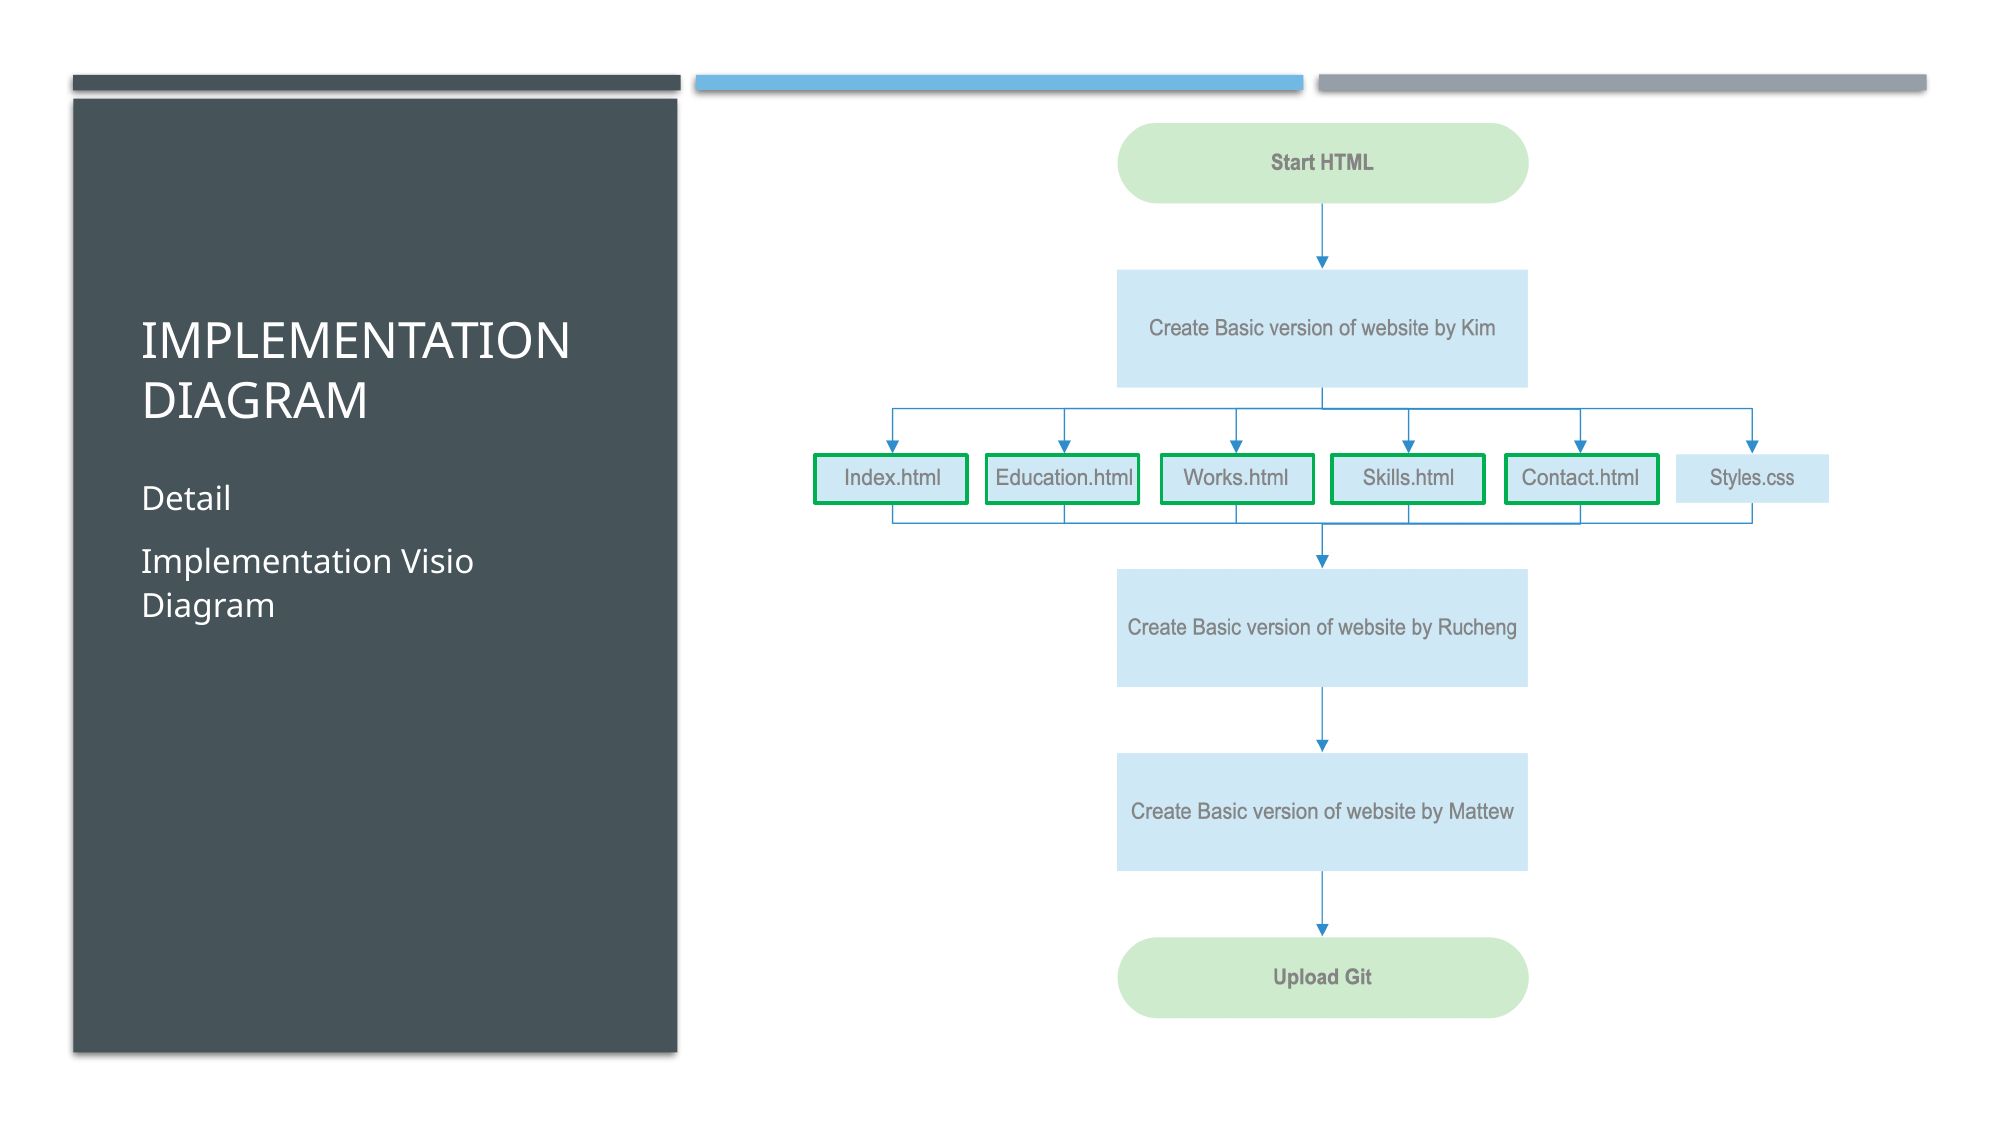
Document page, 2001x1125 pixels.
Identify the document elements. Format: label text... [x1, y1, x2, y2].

picture [808, 105, 1837, 1029]
list Detail Implementation Visio Diagram [125, 465, 624, 958]
title Implementation Diagram [125, 153, 624, 436]
